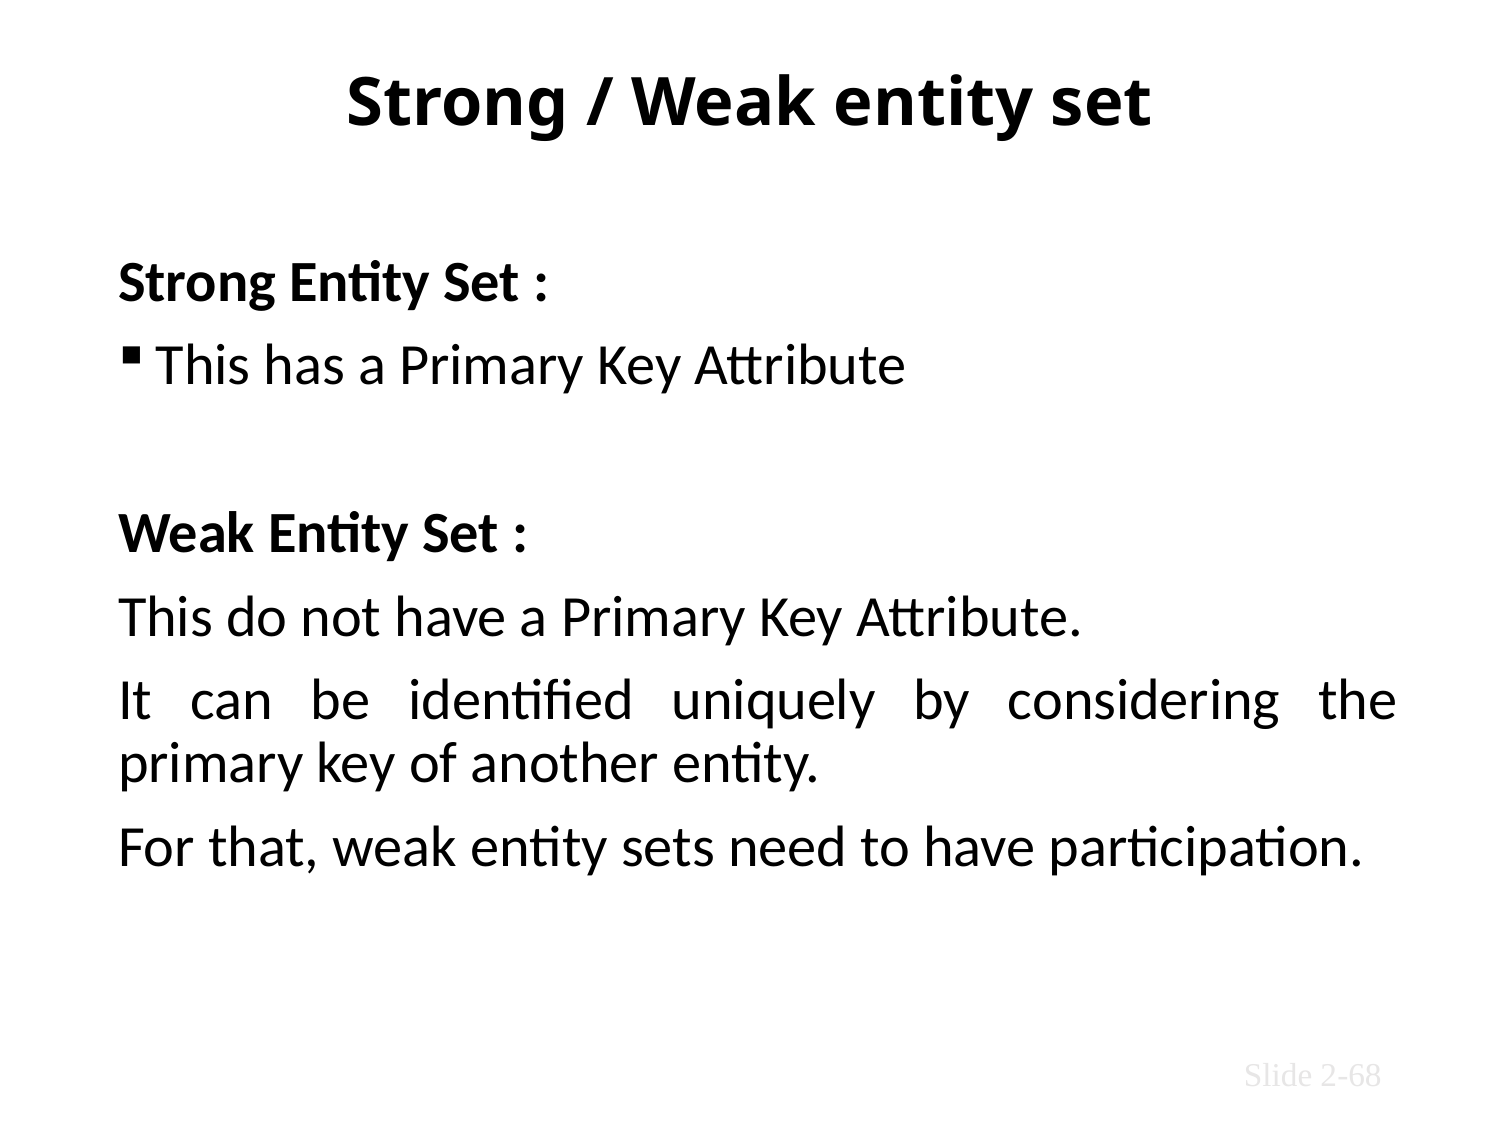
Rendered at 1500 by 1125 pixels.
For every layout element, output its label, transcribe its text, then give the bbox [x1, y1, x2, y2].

slide_number Slide 2-68 [1059, 1042, 1397, 1103]
text_box Strong Entity Set : This has a Primary Key Attribute Weak Entity Set : This do not have a Primary Key Attribute. It can be identified uniquely by considering the primary key of another entity. For that, weak entity sets need to have participation. [103, 243, 1413, 992]
title Strong / Weak entity set [103, 59, 1397, 148]
